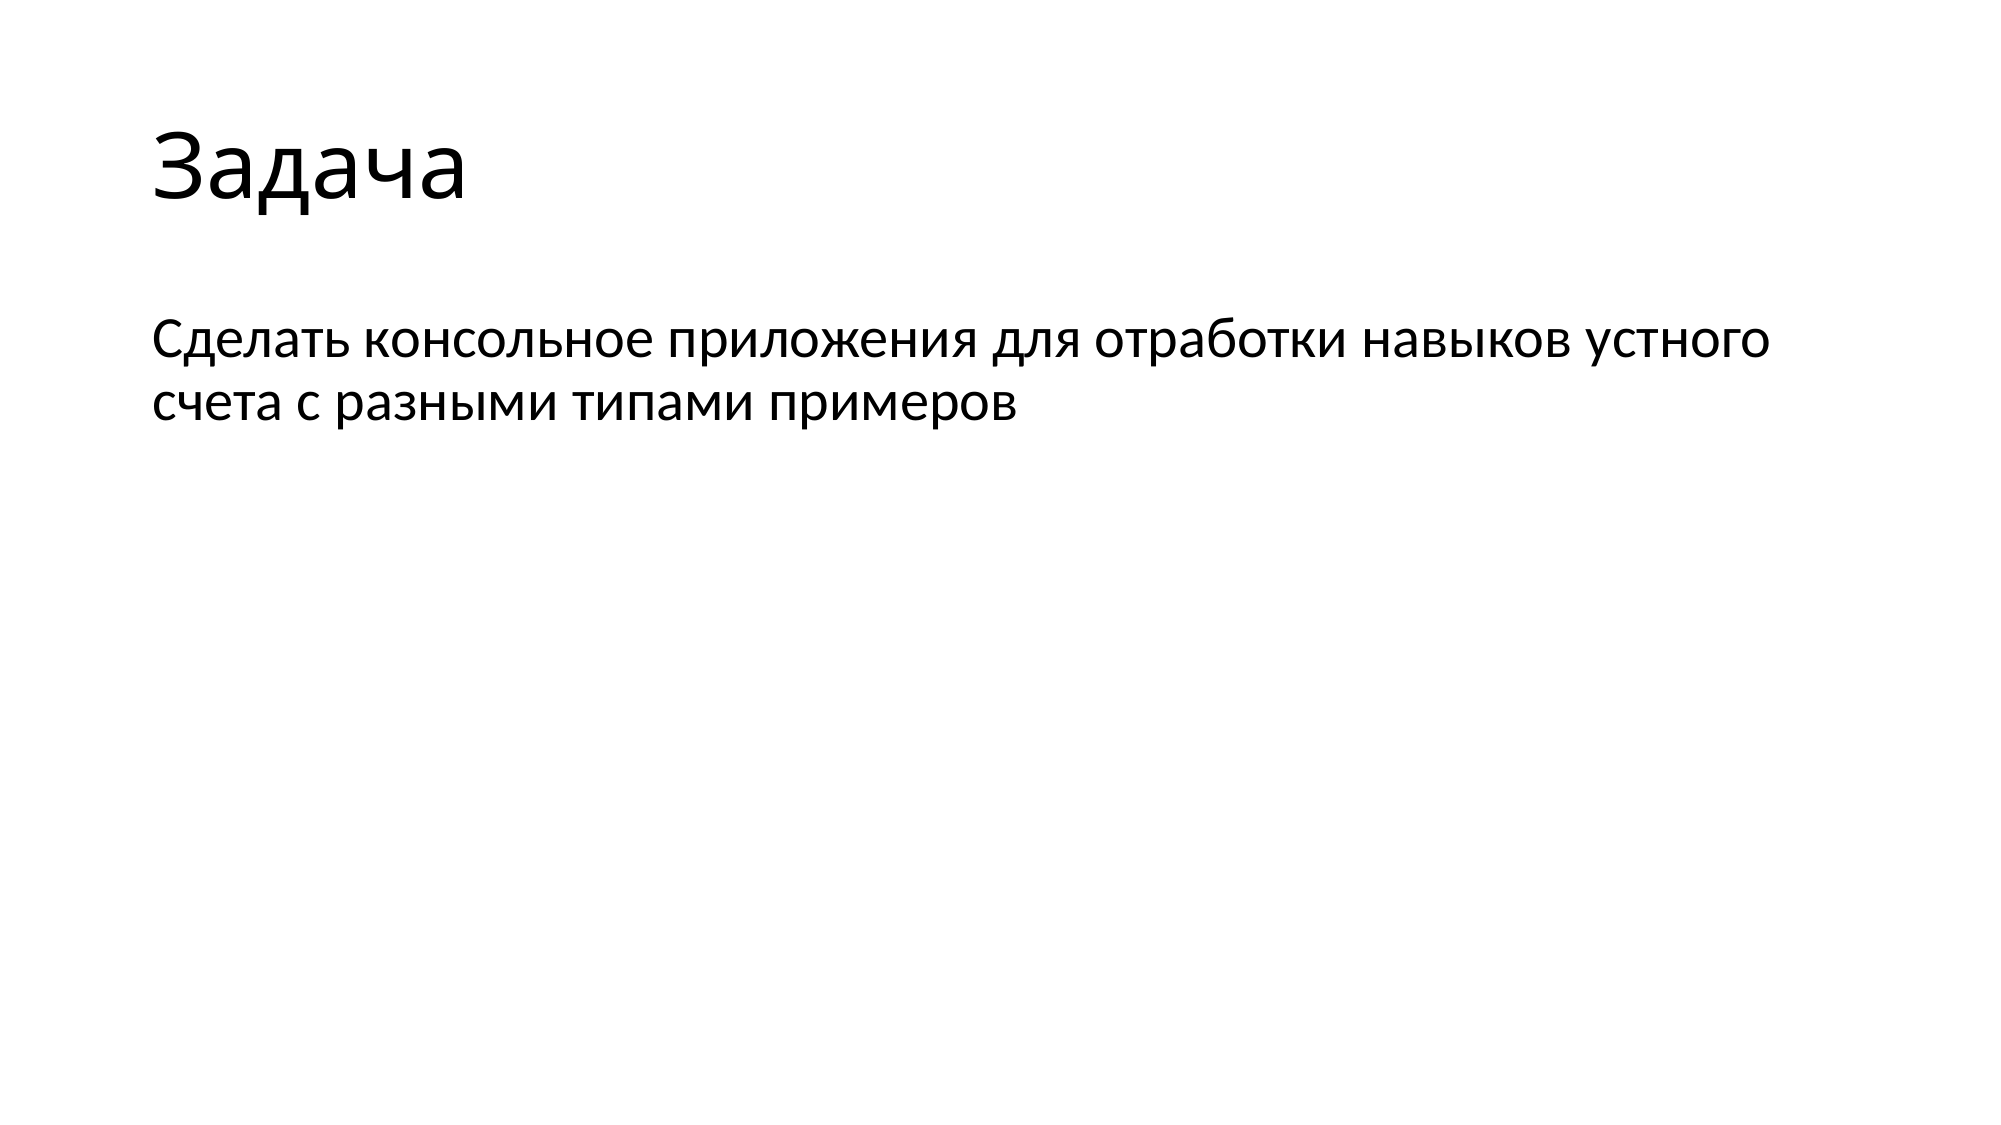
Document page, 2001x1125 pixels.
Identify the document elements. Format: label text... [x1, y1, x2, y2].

list Сделать консольное приложения для отработки навыков устного счета с разными типами примеров [137, 299, 1863, 1014]
title Задача [137, 59, 1863, 278]
